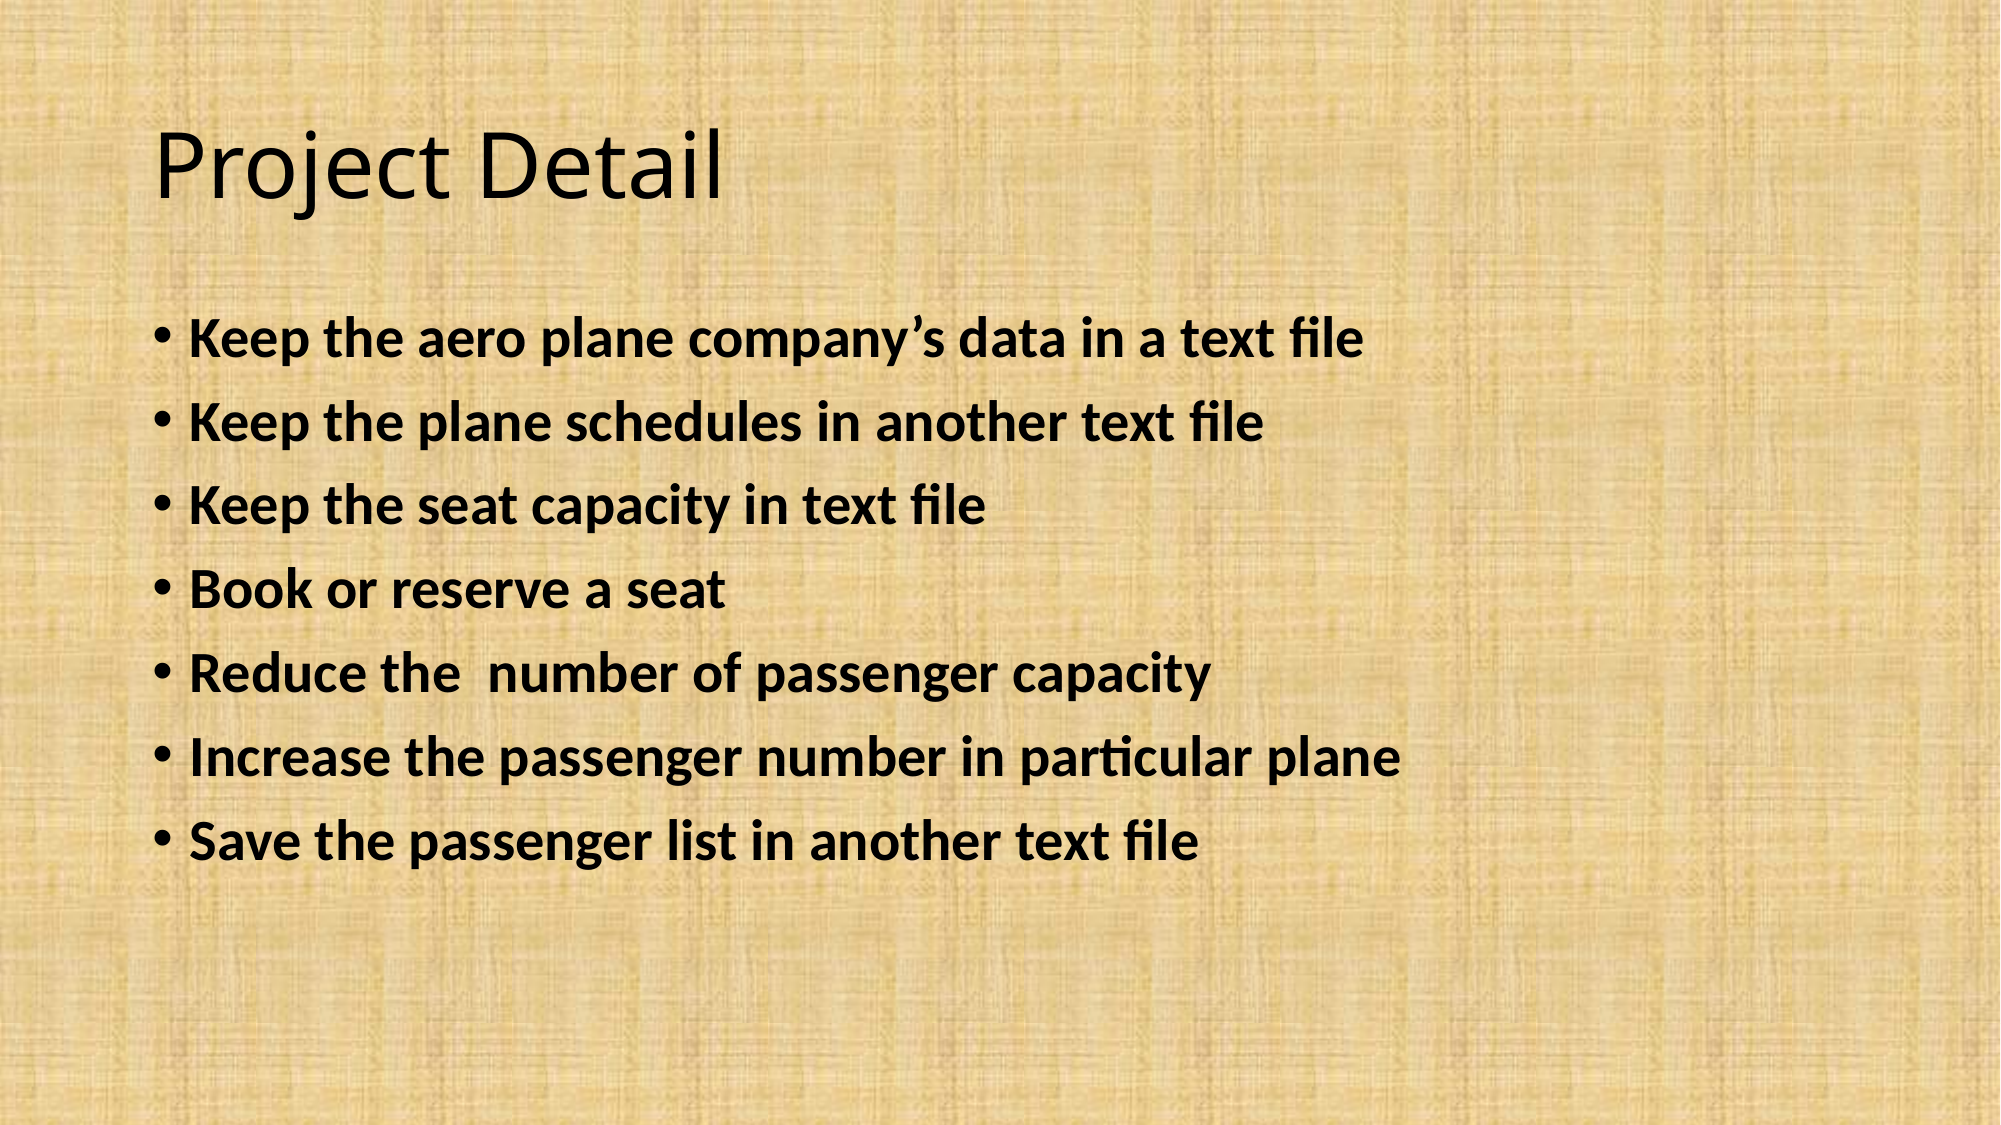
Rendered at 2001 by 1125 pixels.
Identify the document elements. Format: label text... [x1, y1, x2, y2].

picture [0, 0, 2001, 1125]
list Keep the aero plane company’s data in a text file Keep the plane schedules in another text file Keep the seat capacity in text file Book or reserve a seat Reduce the number of passenger capacity Increase the passenger number in particular plane Save the passenger list in another text file [137, 299, 1863, 1014]
title Project Detail [137, 59, 1863, 278]
